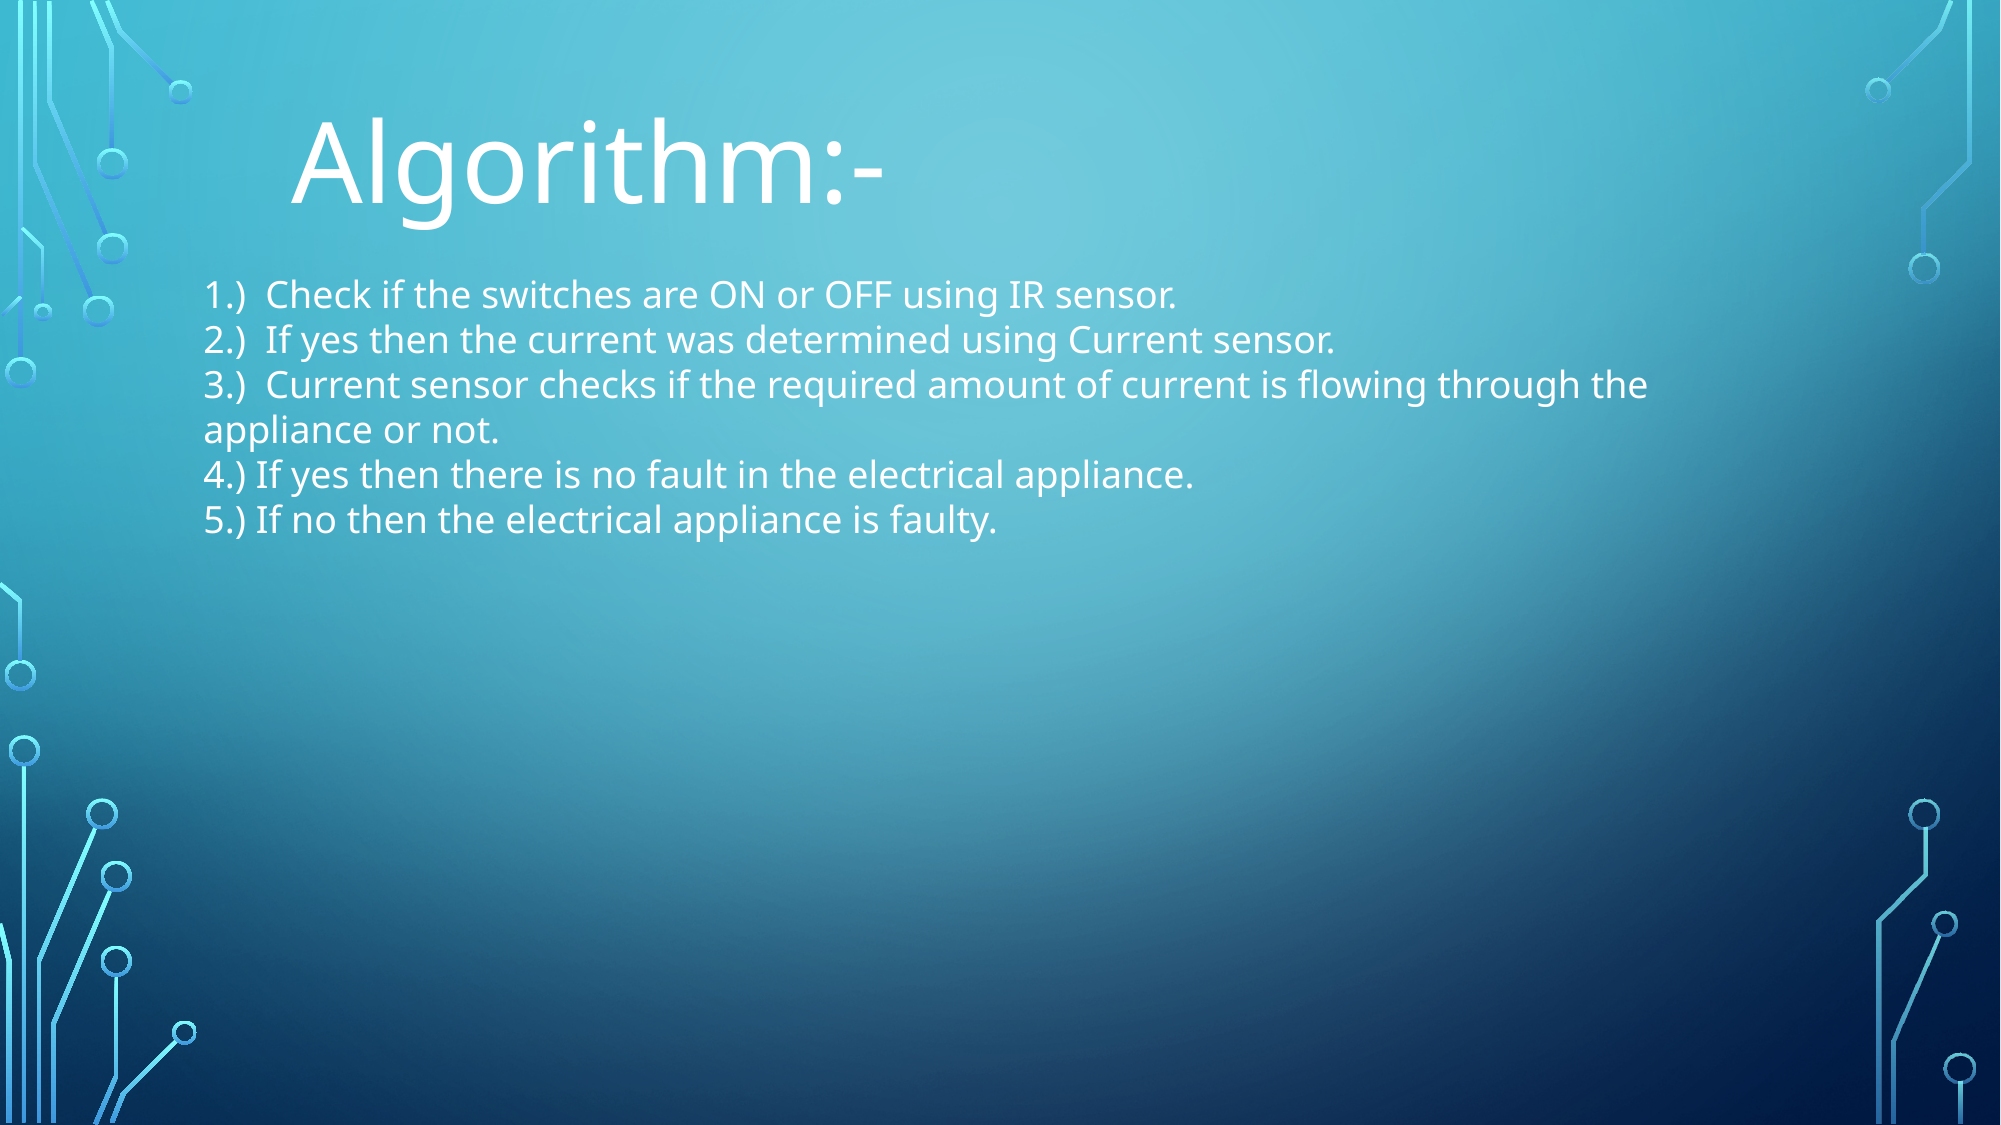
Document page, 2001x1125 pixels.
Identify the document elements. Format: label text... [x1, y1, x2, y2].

text_box Algorithm:- [276, 83, 1346, 234]
text_box 1.) Check if the switches are ON or OFF using IR sensor. 2.) If yes then the current was determined using Current sensor. 3.) Current sensor checks if the required amount of current is flowing through the appliance or not. 4.) If yes then there is no fault in the electrical appliance. 5.) If no then the electrical appliance is faulty. [188, 263, 1723, 549]
